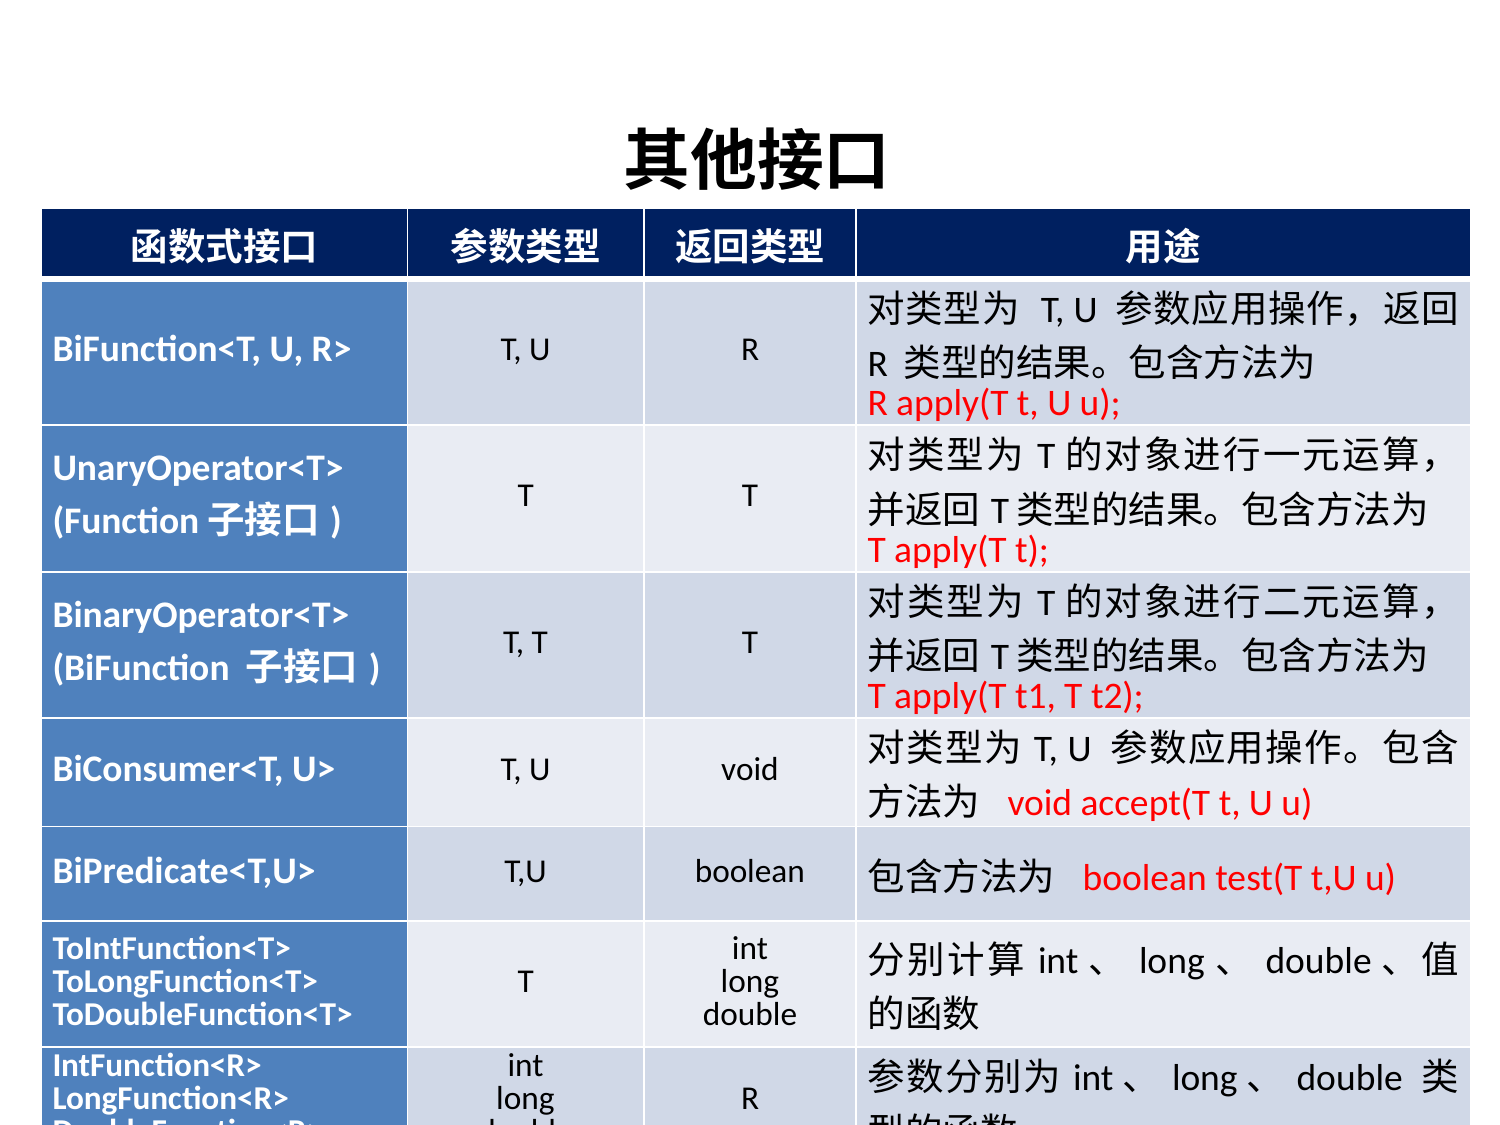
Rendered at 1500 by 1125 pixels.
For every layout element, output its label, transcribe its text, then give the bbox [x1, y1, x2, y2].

table_cell R [645, 1048, 855, 1125]
table_cell 对类型为T的对象进行二元运算，并返回T类型的结果。包含方法为 T apply(T t1, T t2); [857, 573, 1470, 717]
title 其他接口 [291, 90, 1223, 207]
table_cell T,U [408, 827, 643, 920]
table_header 用途 [857, 209, 1470, 276]
table_cell 参数分别为int、long、double 类型的函数 [857, 1048, 1470, 1125]
table_header 参数类型 [408, 209, 643, 276]
table_cell 对类型为T的对象进行一元运算，并返回T类型的结果。包含方法为 T apply(T t); [857, 426, 1470, 571]
table_cell T, U [408, 719, 643, 826]
table_cell BiFunction<T, U, R> [42, 282, 407, 424]
table_cell ToIntFunction<T> ToLongFunction<T> ToDoubleFunction<T> [42, 922, 407, 1046]
table_cell IntFunction<R> LongFunction<R> DoubleFunction<R> [42, 1048, 407, 1125]
table_cell BiConsumer<T, U> [42, 719, 407, 826]
table_cell BiPredicate<T,U> [42, 827, 407, 920]
table_cell T [645, 573, 855, 717]
table_cell UnaryOperator<T> (Function子接口) [42, 426, 407, 571]
table_cell int long double [408, 1048, 643, 1125]
table_cell void [645, 719, 855, 826]
table_header 函数式接口 [42, 209, 407, 276]
table_cell T [408, 426, 643, 571]
table_cell BinaryOperator<T> (BiFunction 子接口) [42, 573, 407, 717]
table_cell 分别计算int、long、double、值的函数 [857, 922, 1470, 1046]
table_cell T [408, 922, 643, 1046]
table_cell 对类型为 T, U 参数应用操作，返回 R 类型的结果。包含方法为 R apply(T t, U u); [857, 282, 1470, 424]
table_cell T, T [408, 573, 643, 717]
table_cell R [645, 282, 855, 424]
table_cell 对类型为T, U 参数应用操作。包含方法为 void accept(T t, U u) [857, 719, 1470, 826]
table_header 返回类型 [645, 209, 855, 276]
table_cell T [645, 426, 855, 571]
table_cell boolean [645, 827, 855, 920]
table_cell int long double [645, 922, 855, 1046]
table_cell 包含方法为 boolean test(T t,U u) [857, 827, 1470, 920]
table_cell T, U [408, 282, 643, 424]
